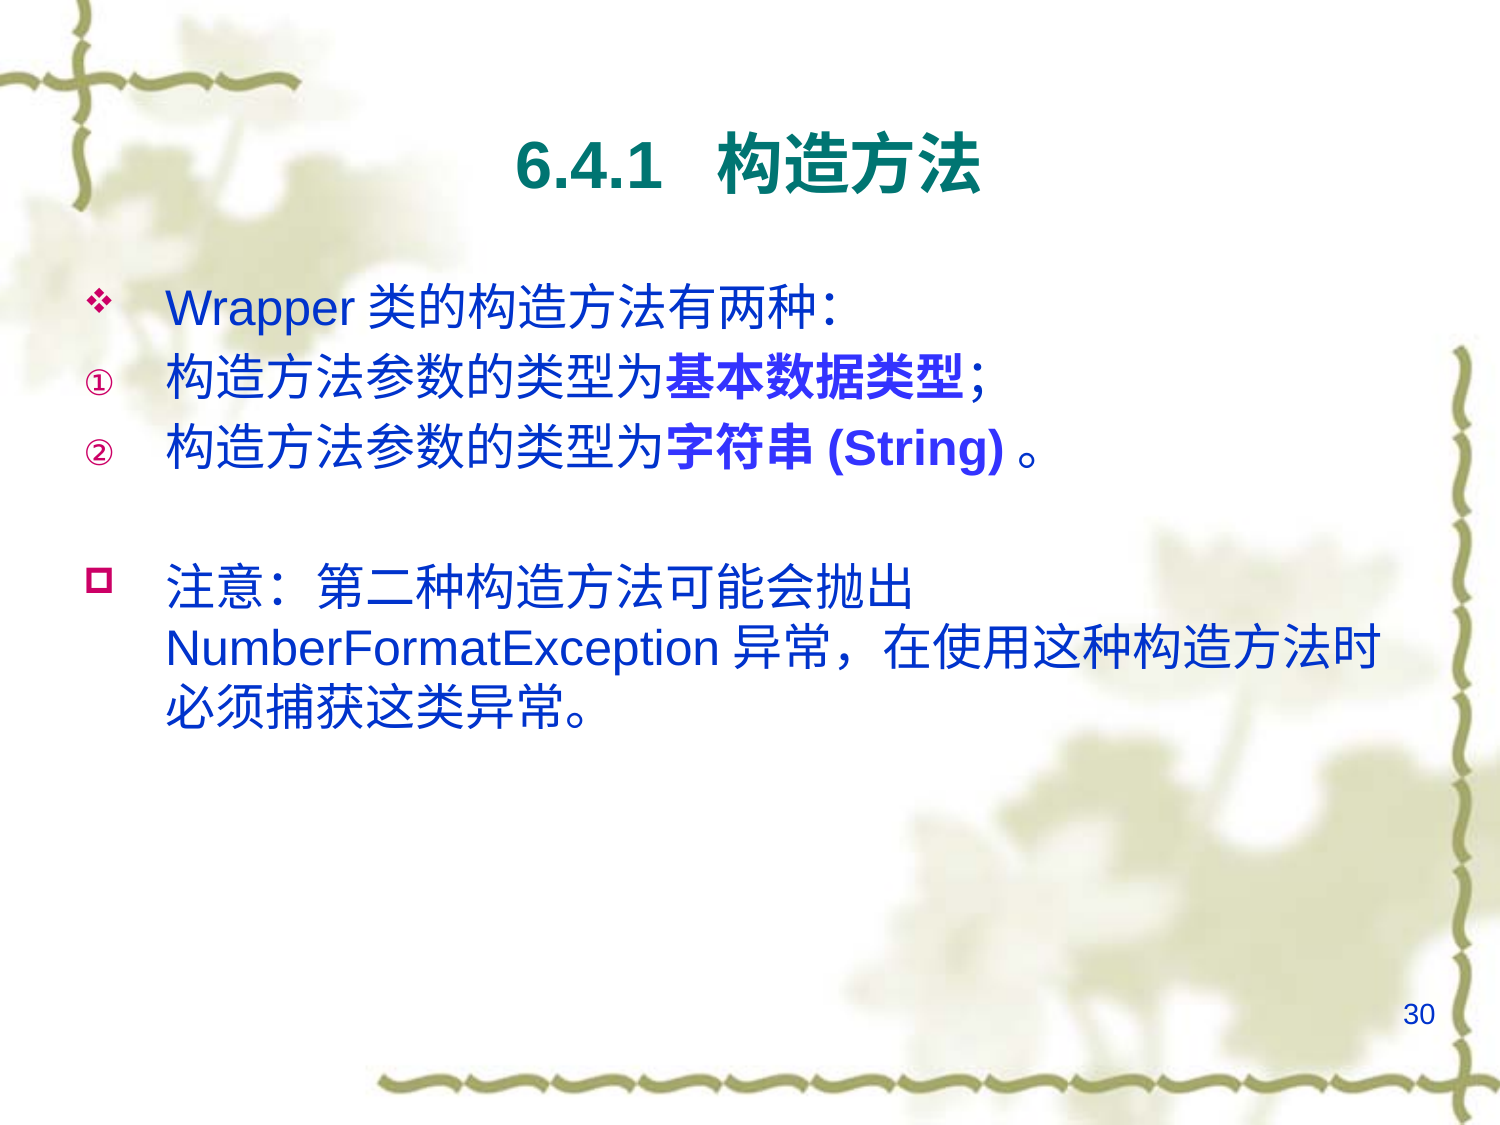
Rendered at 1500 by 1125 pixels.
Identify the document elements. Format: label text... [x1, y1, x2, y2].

list Wrapper类的构造方法有两种： 构造方法参数的类型为基本数据类型； 构造方法参数的类型为字符串(String)。 注意：第二种构造方法可能会抛出NumberFormatException异常，在使用这种构造方法时必须捕获这类异常。 [68, 267, 1432, 1119]
picture [0, 0, 1500, 1125]
slide_number 30 [1074, 987, 1451, 1066]
title 6.4.1 构造方法 [48, 21, 1451, 210]
